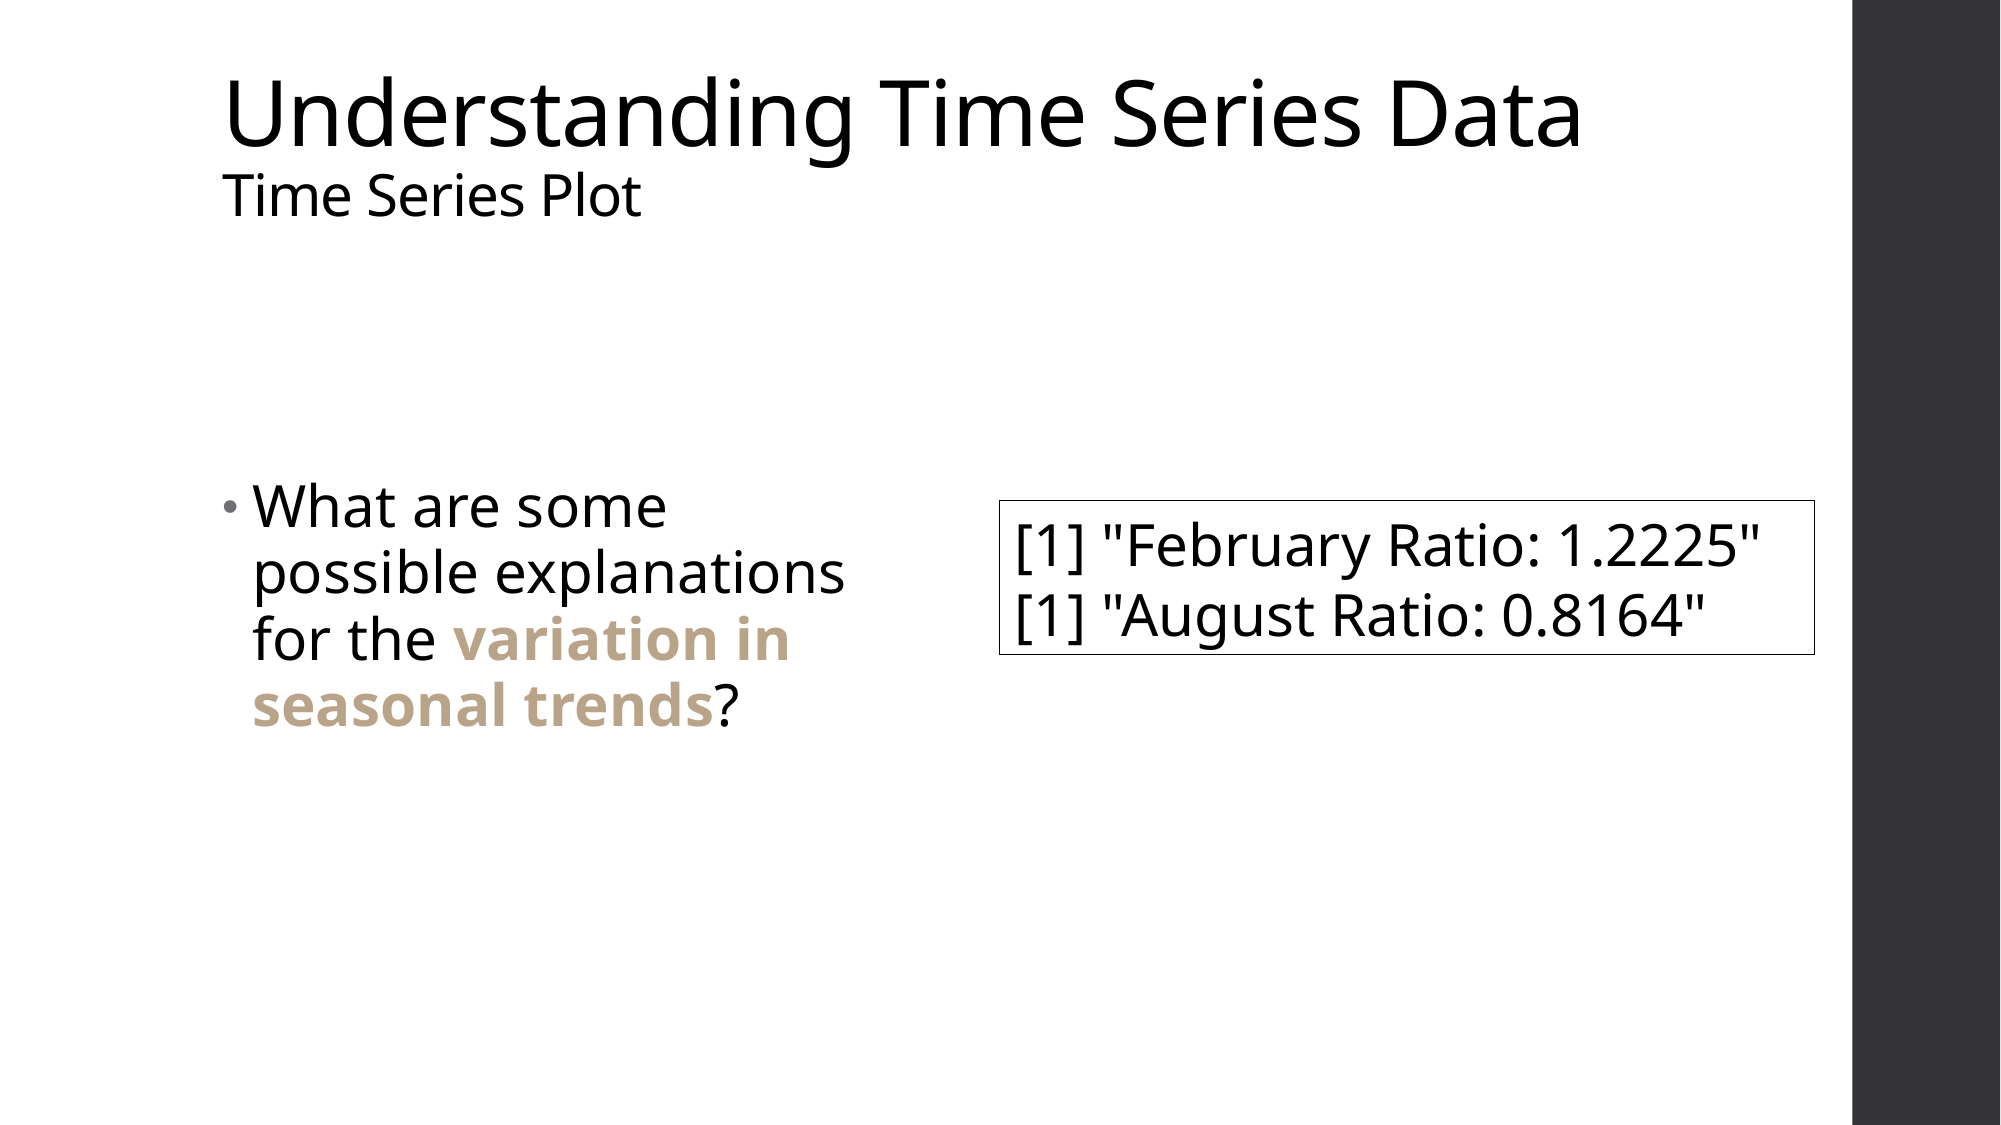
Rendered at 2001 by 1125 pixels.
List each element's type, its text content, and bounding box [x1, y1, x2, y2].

list What are some possible explanations for the variation in seasonal trends? [206, 299, 908, 1014]
title Understanding Time Series Data Time Series Plot [206, 60, 1797, 278]
text_box [1] "February Ratio: 1.2225" [1] "August Ratio: 0.8164" [999, 500, 1815, 655]
